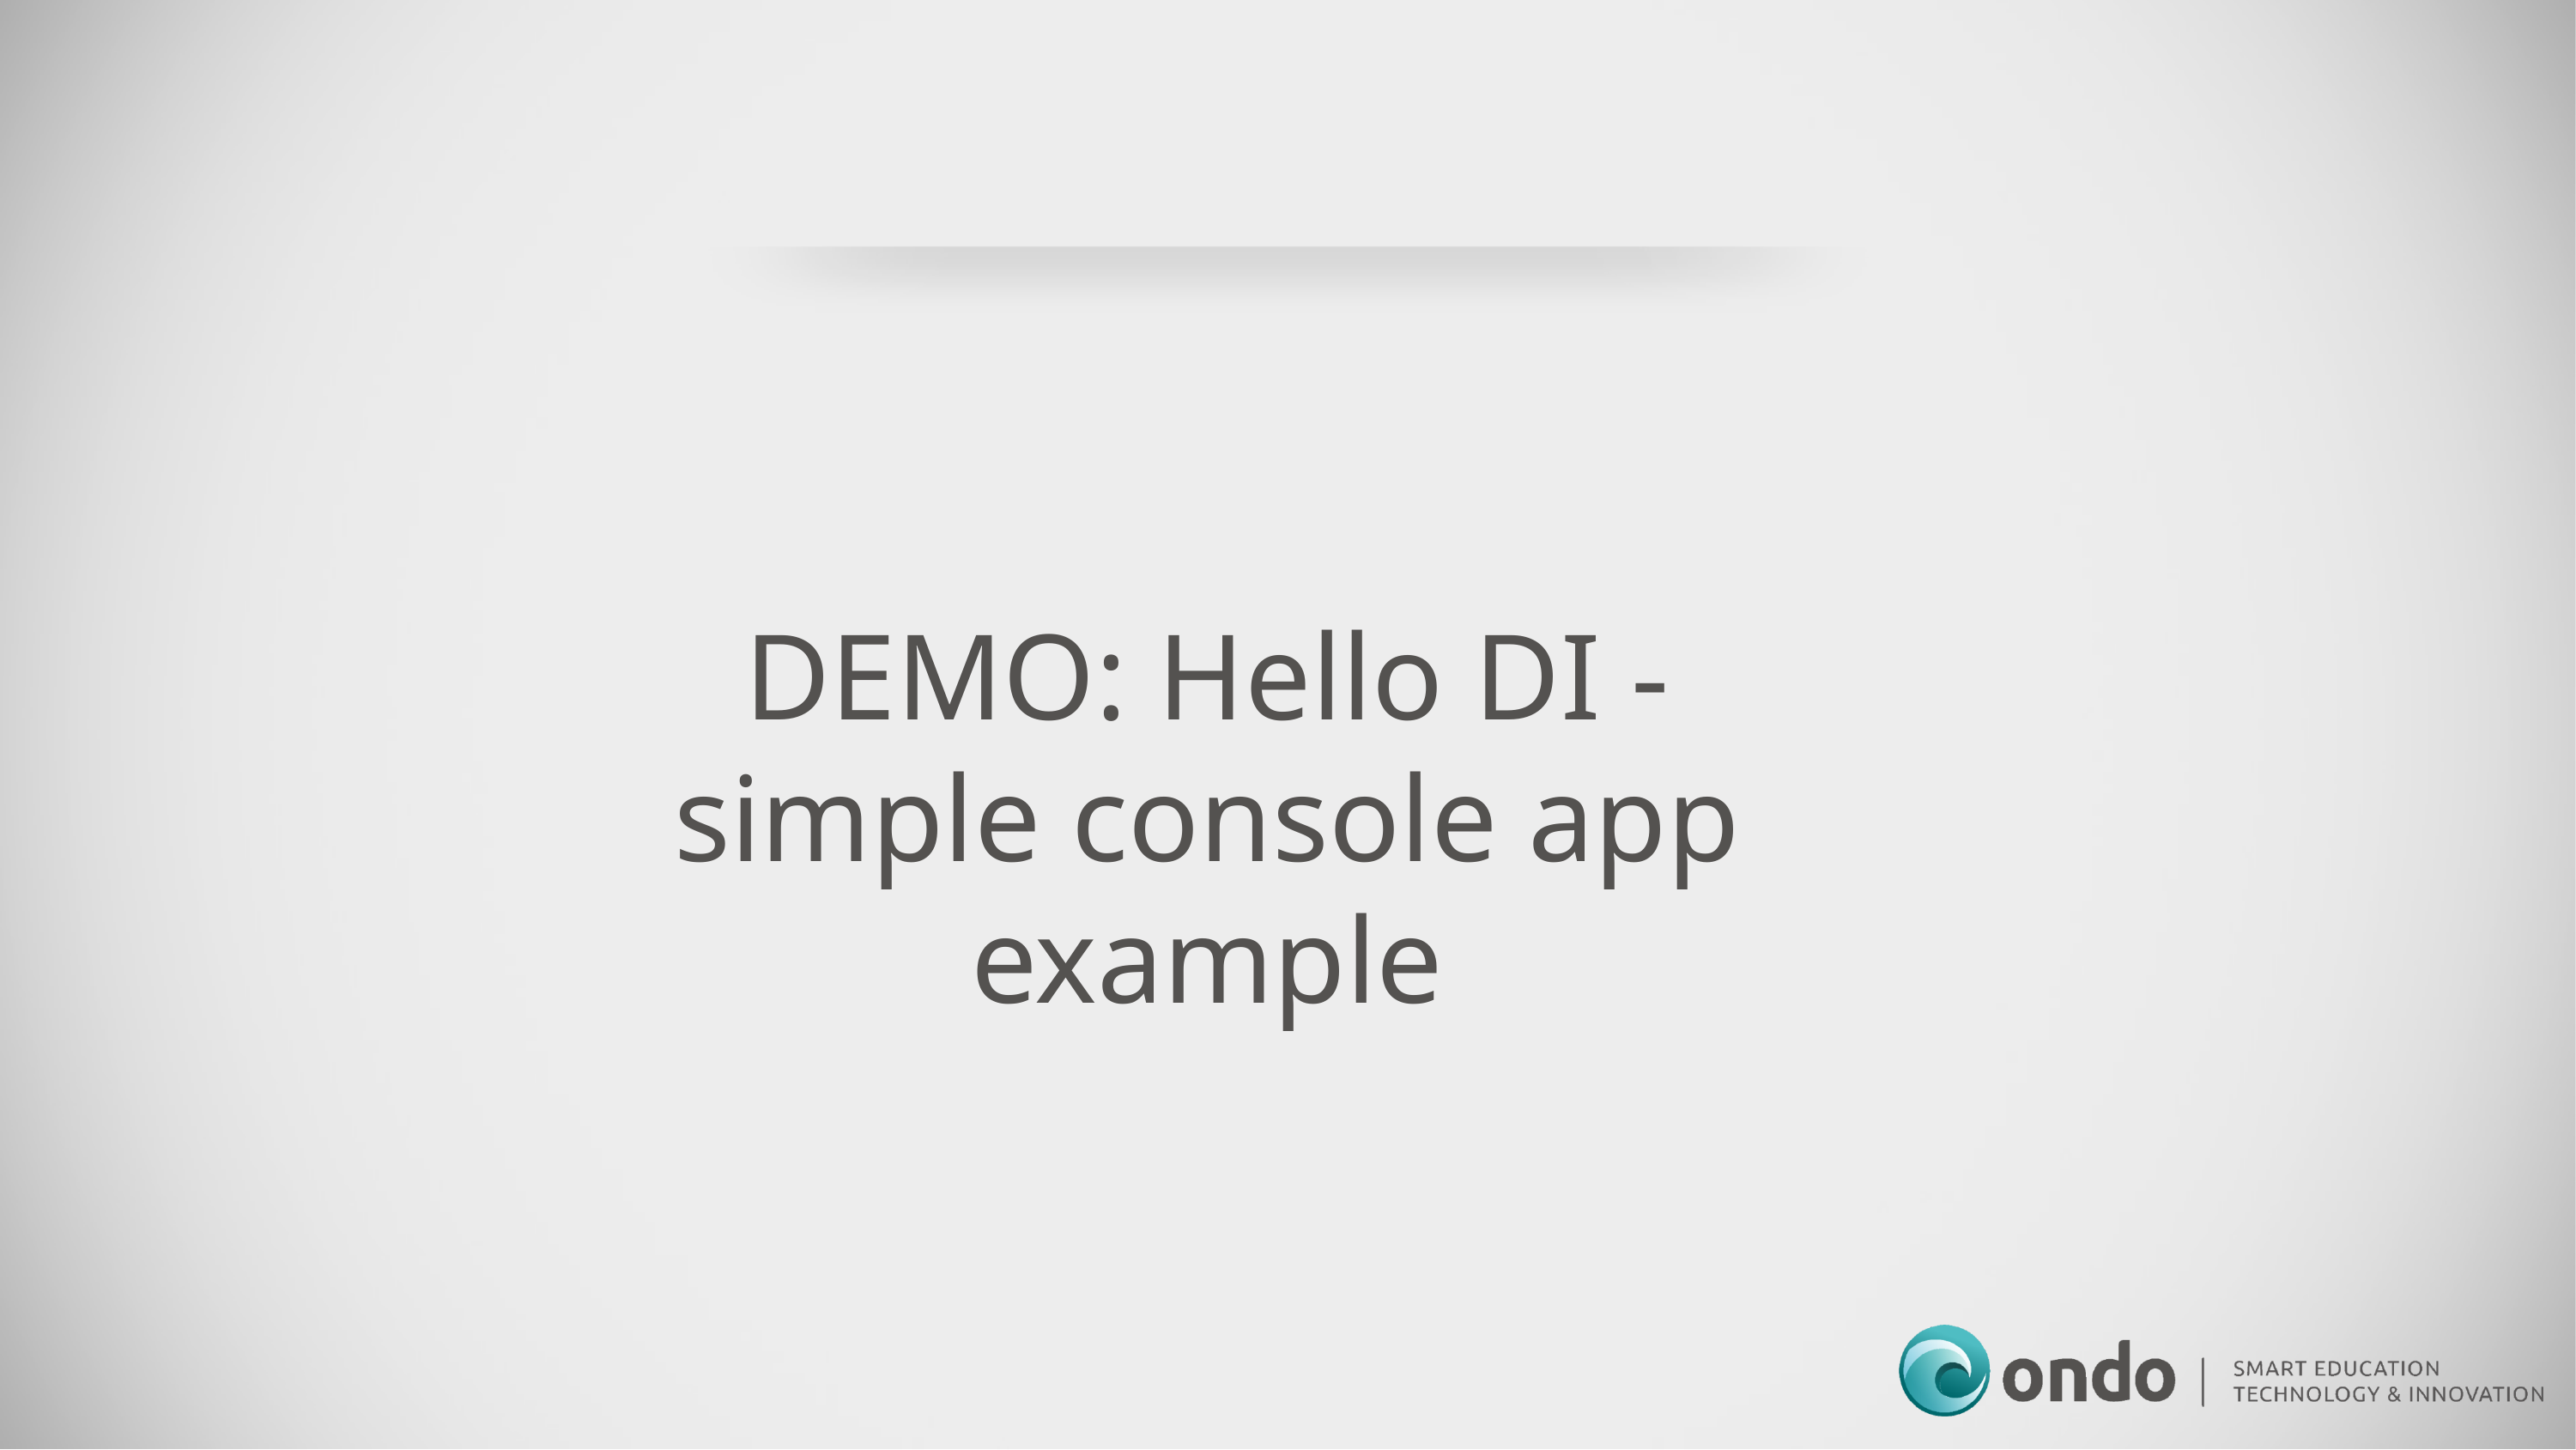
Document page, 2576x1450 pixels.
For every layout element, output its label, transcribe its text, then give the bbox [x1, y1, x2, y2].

picture [0, 0, 2576, 1449]
text_box DEMO: Hello DI - simple console app example [568, 596, 1846, 1034]
